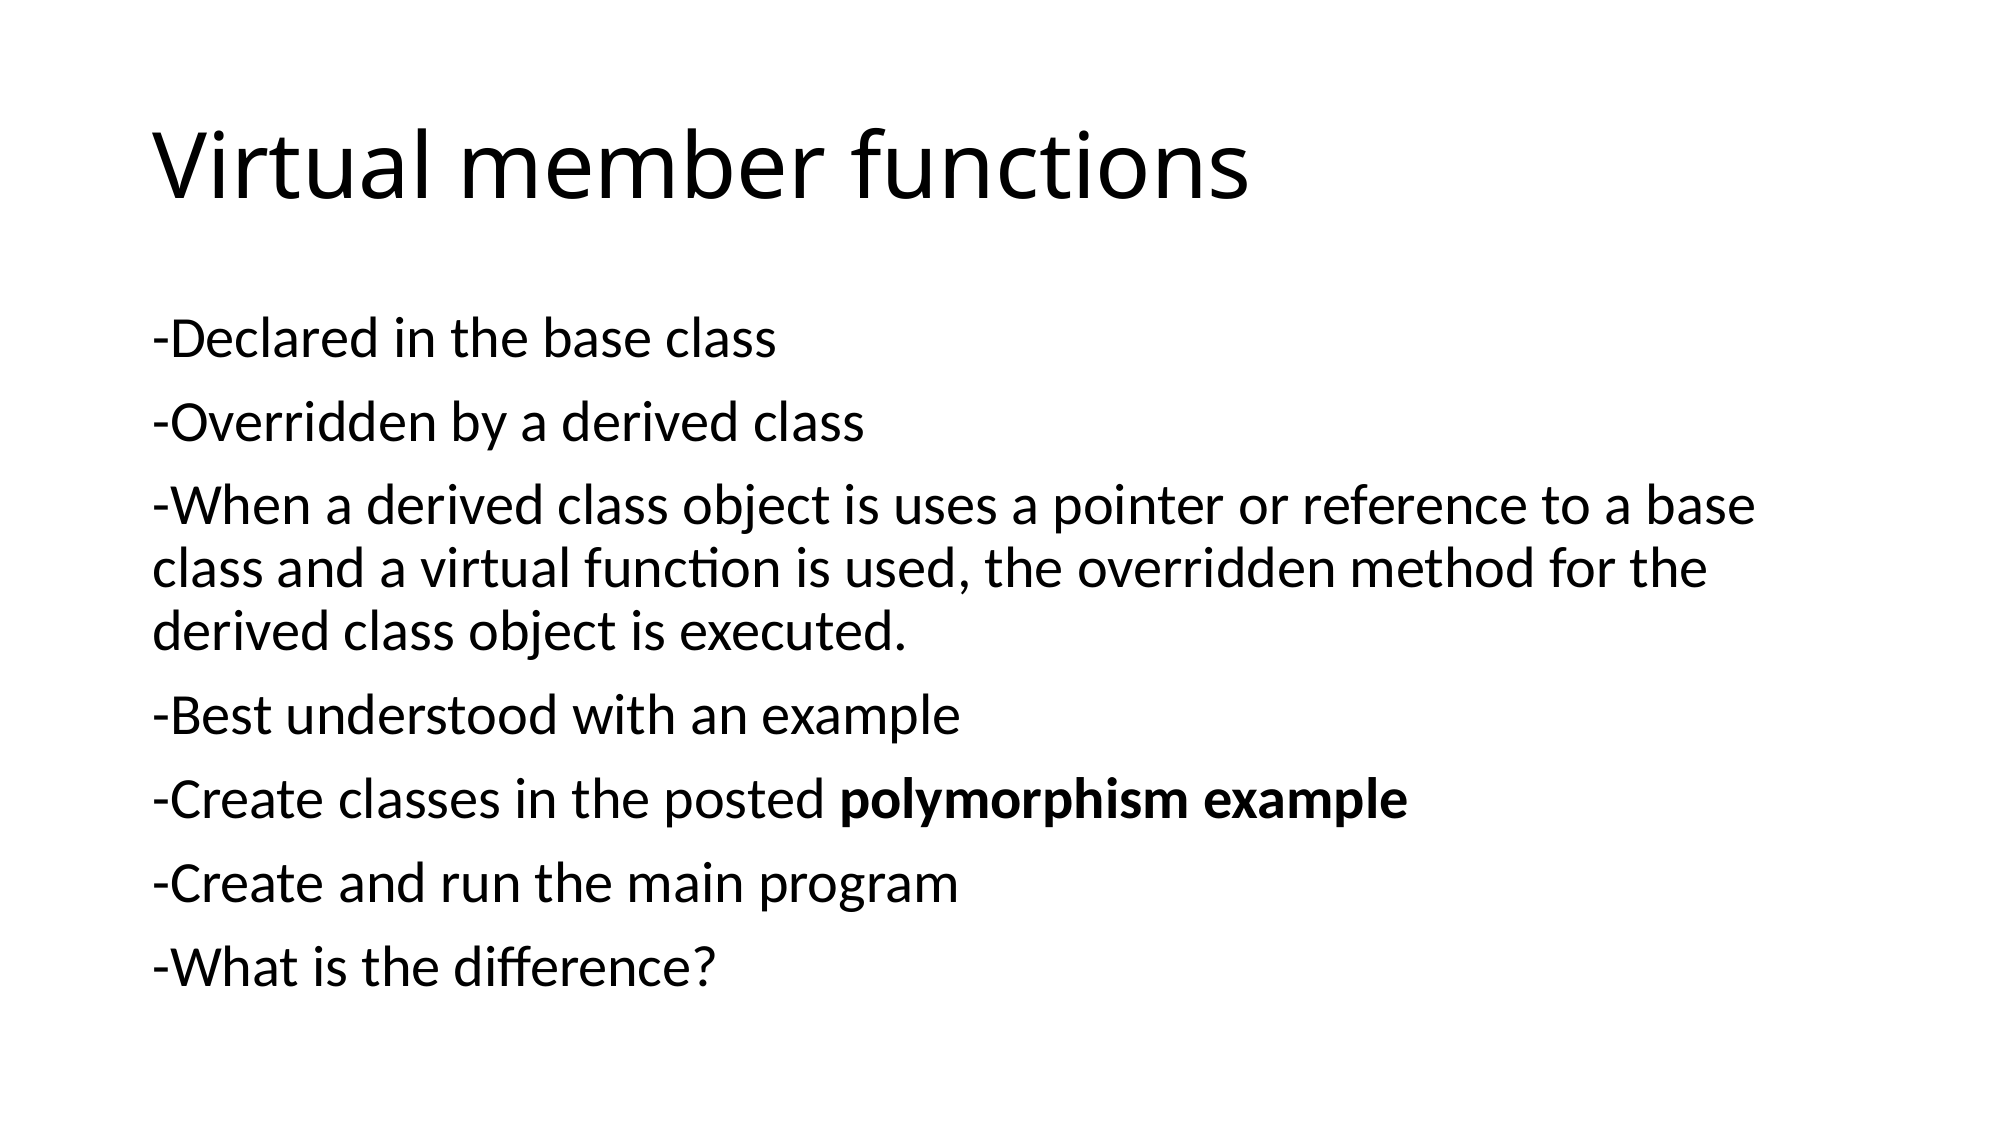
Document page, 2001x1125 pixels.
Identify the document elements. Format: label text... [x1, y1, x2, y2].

title Virtual member functions [137, 59, 1863, 278]
list -Declared in the base class -Overridden by a derived class -When a derived class object is uses a pointer or reference to a base class and a virtual function is used, the overridden method for the derived class object is executed. -Best understood with an example -Create classes in the posted polymorphism example -Create and run the main program -What is the difference? [137, 299, 1863, 1014]
